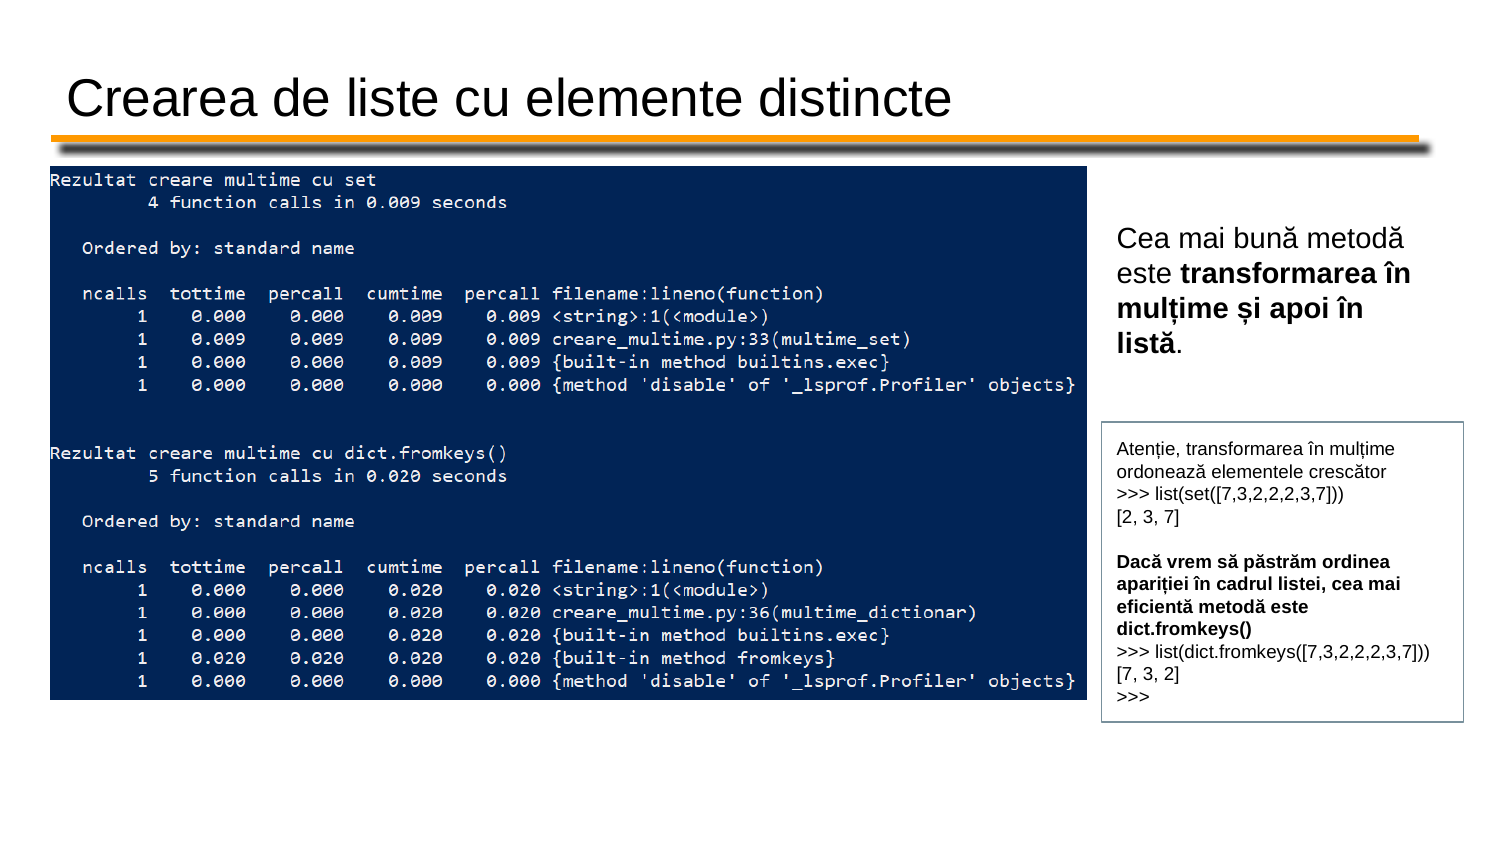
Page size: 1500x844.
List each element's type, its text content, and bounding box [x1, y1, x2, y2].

title Crearea de liste cu elemente distincte [51, 48, 1449, 142]
text_box Cea mai bună metodă este transformarea în mulțime și apoi în listă. [1101, 204, 1435, 374]
picture [49, 166, 1088, 701]
text_box Atenție, transformarea în mulțime ordonează elementele crescător >>> list(set([7,3,2,2,2,3,7])) [2, 3, 7] Dacă vrem să păstrăm ordinea apariției în cadrul listei, cea mai eficientă metodă este dict.fromkeys() >>> list(dict.fromkeys([7,3,2,2,2,3,7])) [7, 3, 2] >>> [1101, 421, 1464, 722]
